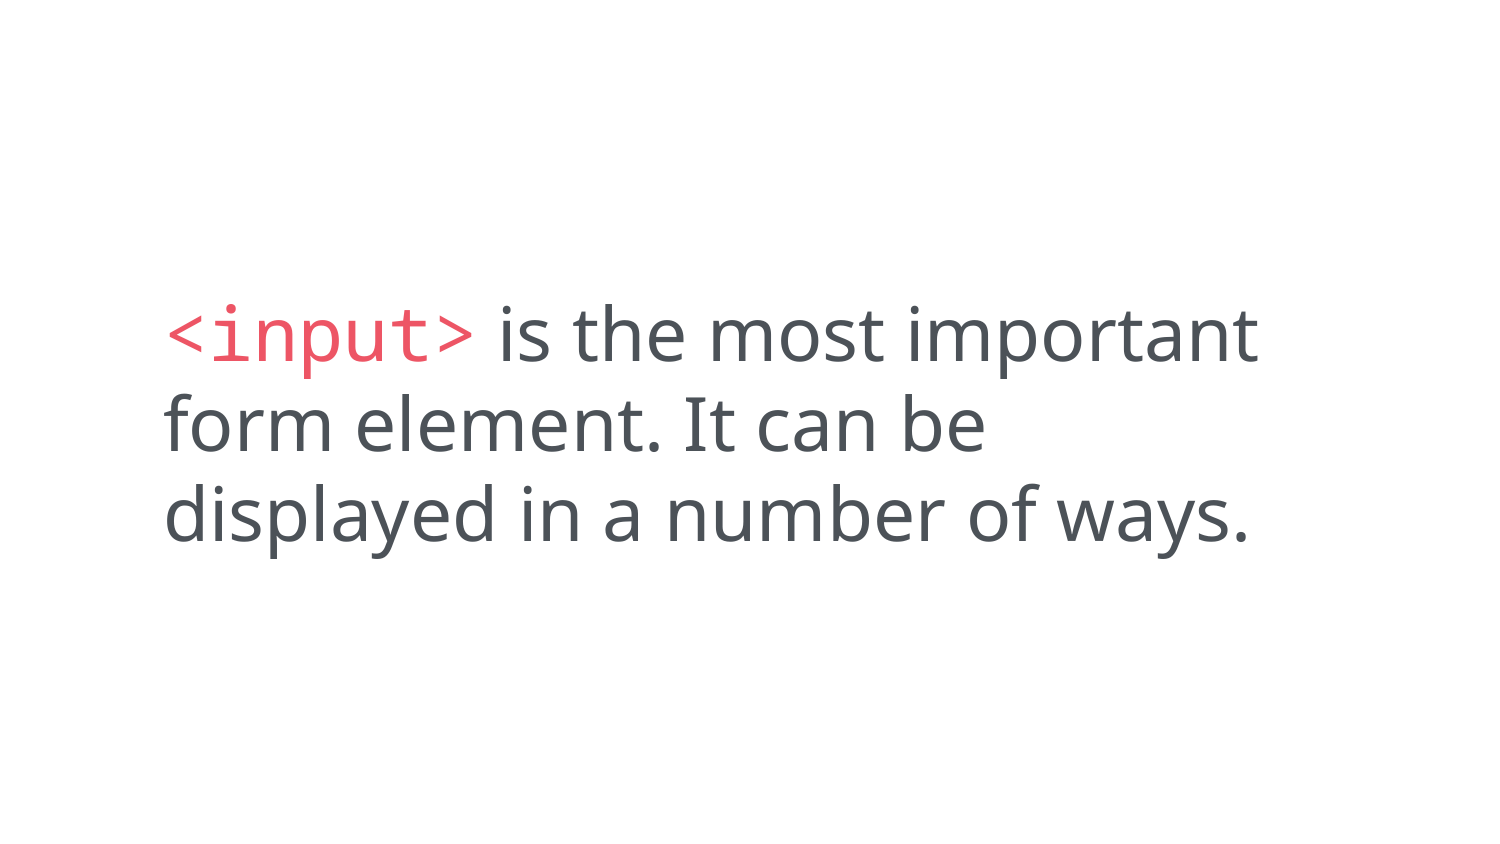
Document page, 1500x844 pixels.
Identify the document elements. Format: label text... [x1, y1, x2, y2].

text_box <input> is the most important form element. It can be displayed in a number of ways. [148, 190, 1352, 654]
